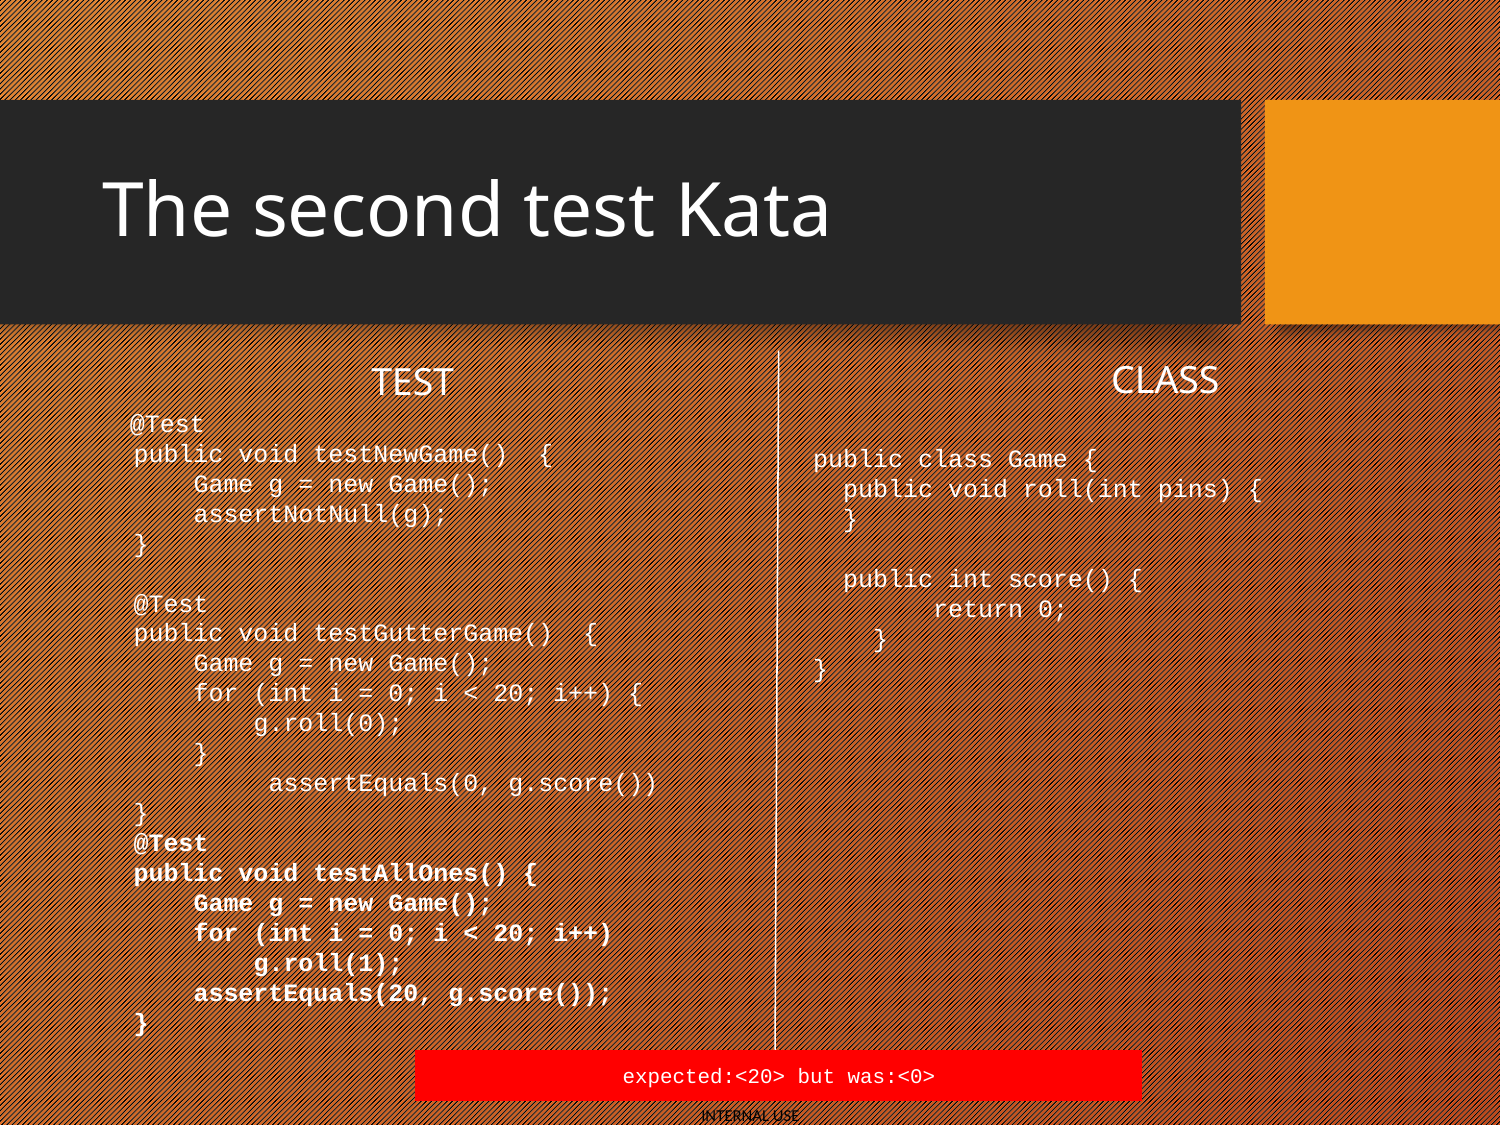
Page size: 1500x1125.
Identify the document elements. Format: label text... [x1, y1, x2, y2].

text_box expected:<20> but was:<0> [416, 1050, 1142, 1101]
text_box TEST [237, 350, 588, 411]
title The second test Kata [87, 123, 1219, 301]
text_box @Test public void testNewGame() { Game g = new Game(); assertNotNull(g); } @Test public void testGutterGame() { Game g = new Game(); for (int i = 0; i < 20; i++) { g.roll(0); } assertEquals(0, g.score()) } @Test public void testAllOnes() { Game g = new Game(); for (int i = 0; i < 20; i++) g.roll(1); assertEquals(20, g.score()); } [58, 399, 722, 1044]
text_box public class Game { public void roll(int pins) { } public int score() { return 0; } } [798, 435, 1461, 712]
text_box CLASS [990, 348, 1341, 409]
picture [0, 0, 1500, 1125]
